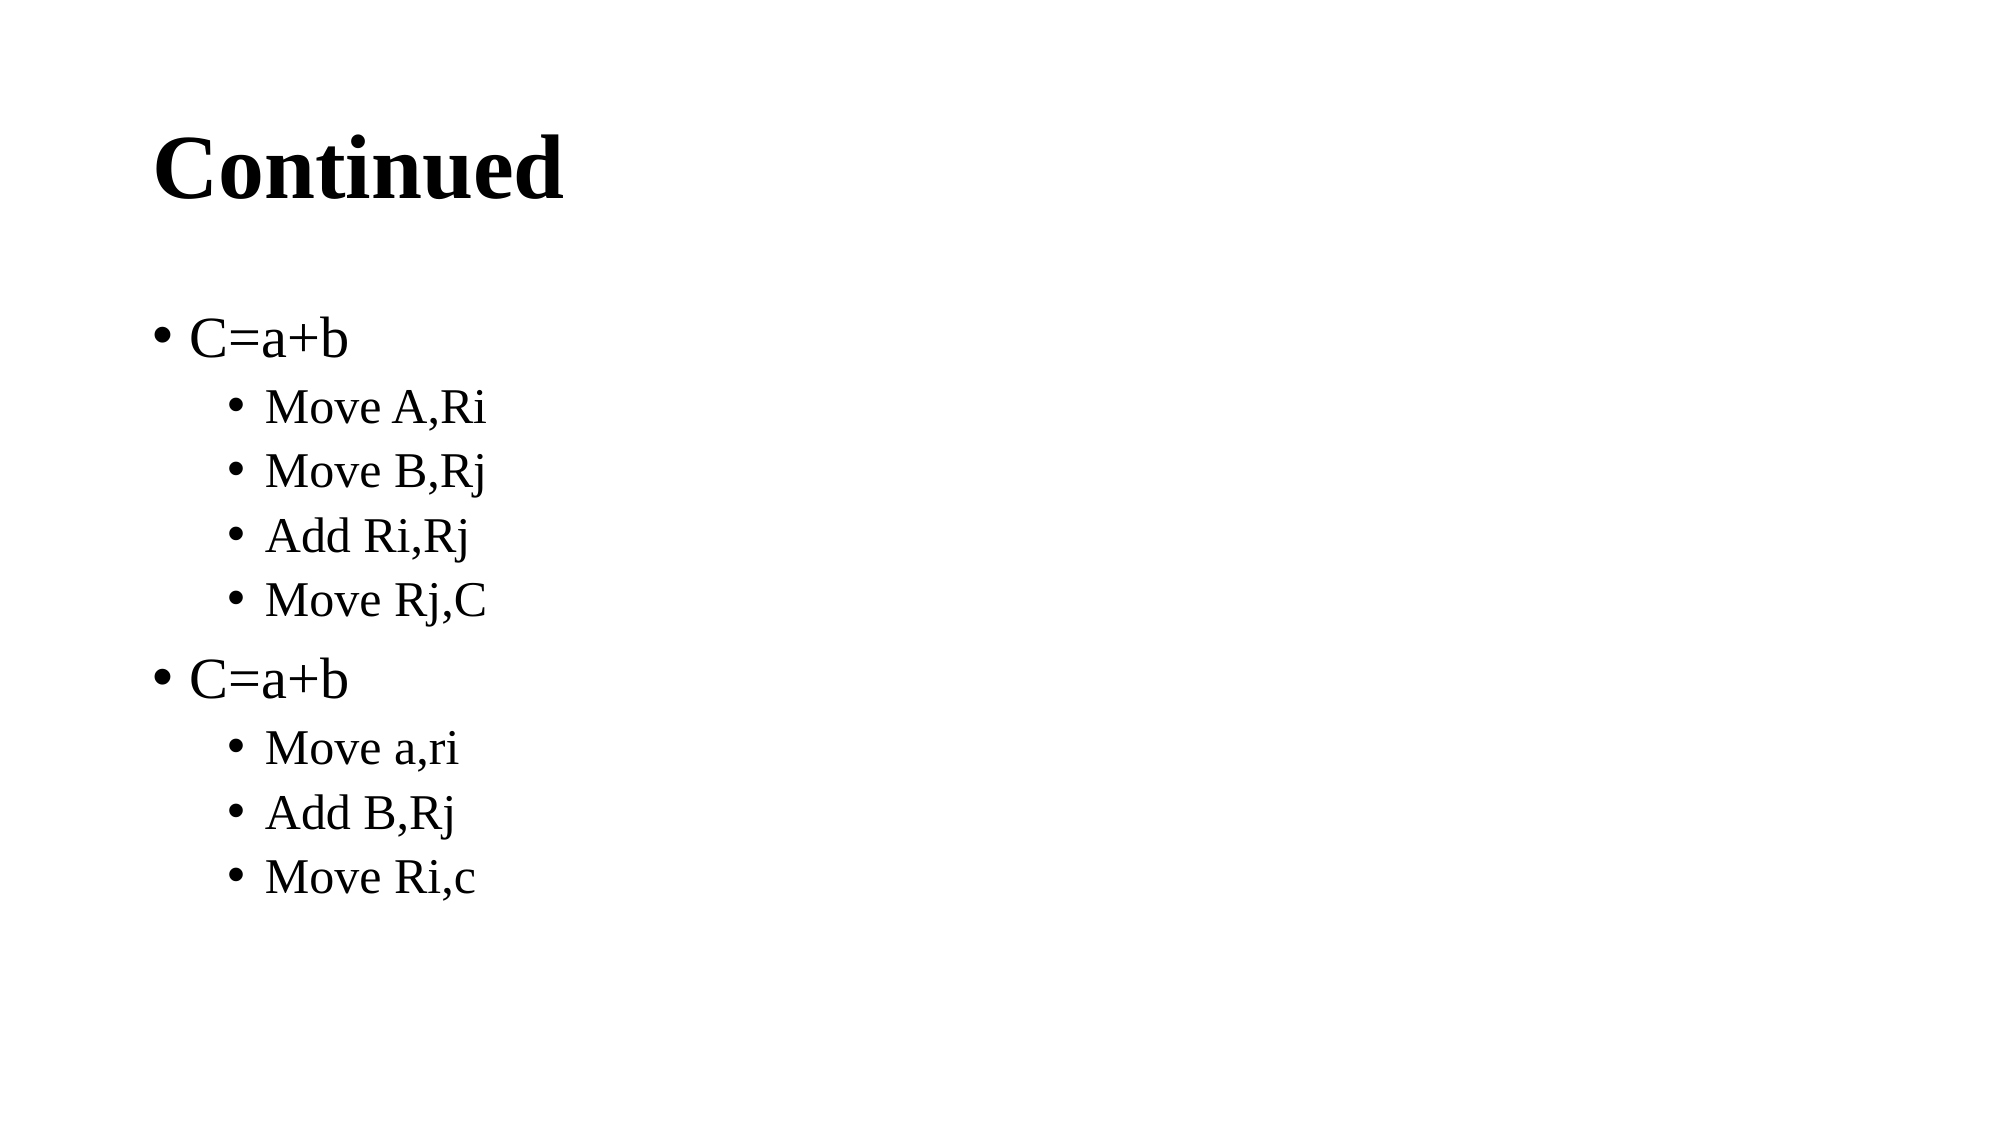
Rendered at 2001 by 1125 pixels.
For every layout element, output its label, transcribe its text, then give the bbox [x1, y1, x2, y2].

list C=a+b Move A,Ri Move B,Rj Add Ri,Rj Move Rj,C C=a+b Move a,ri Add B,Rj Move Ri,c [137, 299, 1863, 1014]
title Continued [137, 59, 1863, 278]
